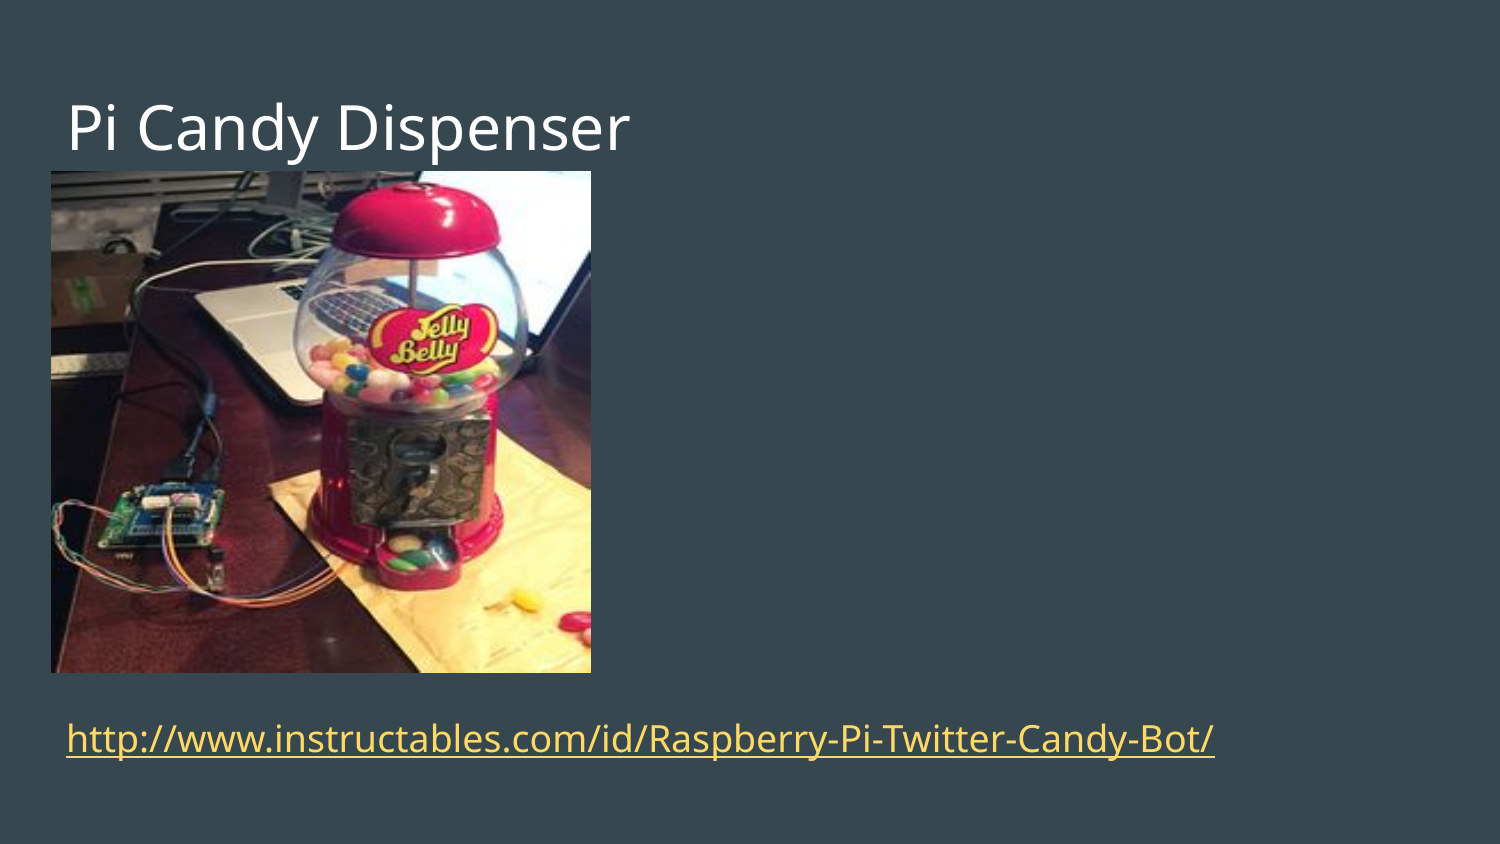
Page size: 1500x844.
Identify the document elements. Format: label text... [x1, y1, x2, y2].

picture [50, 170, 591, 673]
list http://www.instructables.com/id/Raspberry-Pi-Twitter-Candy-Bot/ [51, 189, 1449, 750]
title Pi Candy Dispenser [51, 72, 1449, 167]
